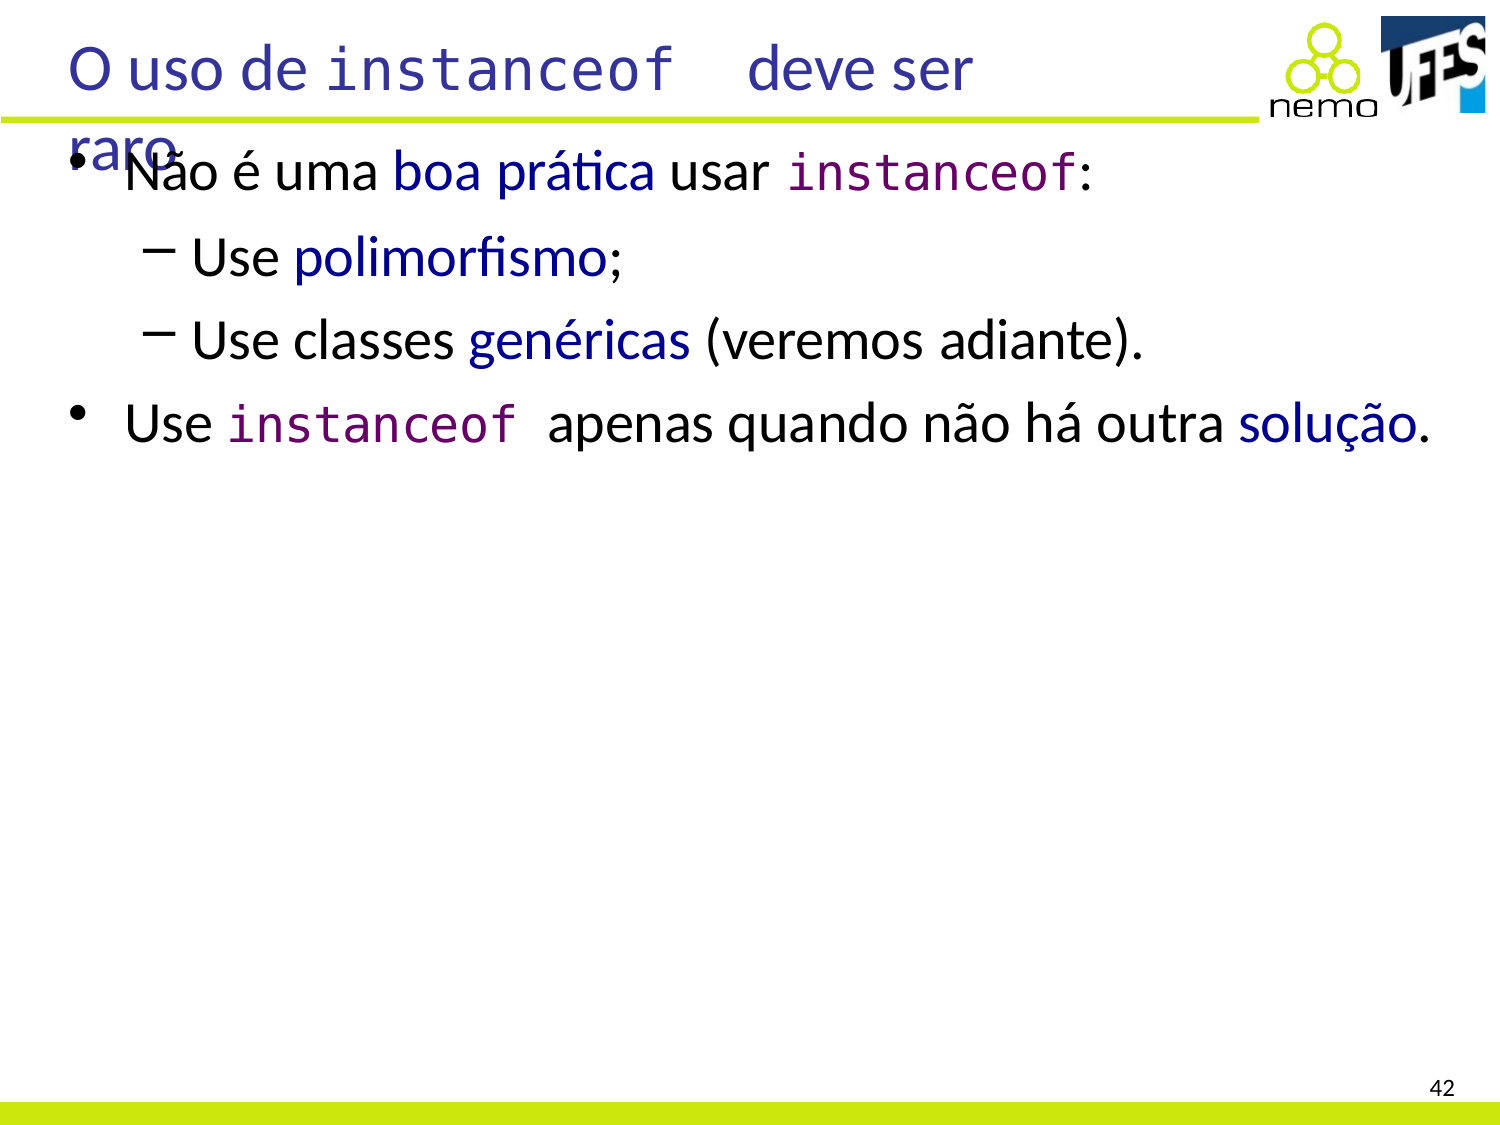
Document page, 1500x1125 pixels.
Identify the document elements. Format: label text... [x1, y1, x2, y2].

title O uso de instanceof deve ser raro [66, 21, 1048, 114]
picture [1381, 16, 1486, 113]
slide_number 42 [1423, 1070, 1461, 1125]
text_box Não é uma boa prática usar instanceof: Use polimorfismo; Use classes genéricas (veremos adiante). Use instanceof apenas quando não há outra solução. [66, 114, 1435, 455]
picture [1293, 99, 1313, 114]
picture [1318, 99, 1352, 114]
picture [1285, 22, 1361, 94]
picture [1356, 99, 1378, 114]
picture [1270, 99, 1290, 114]
